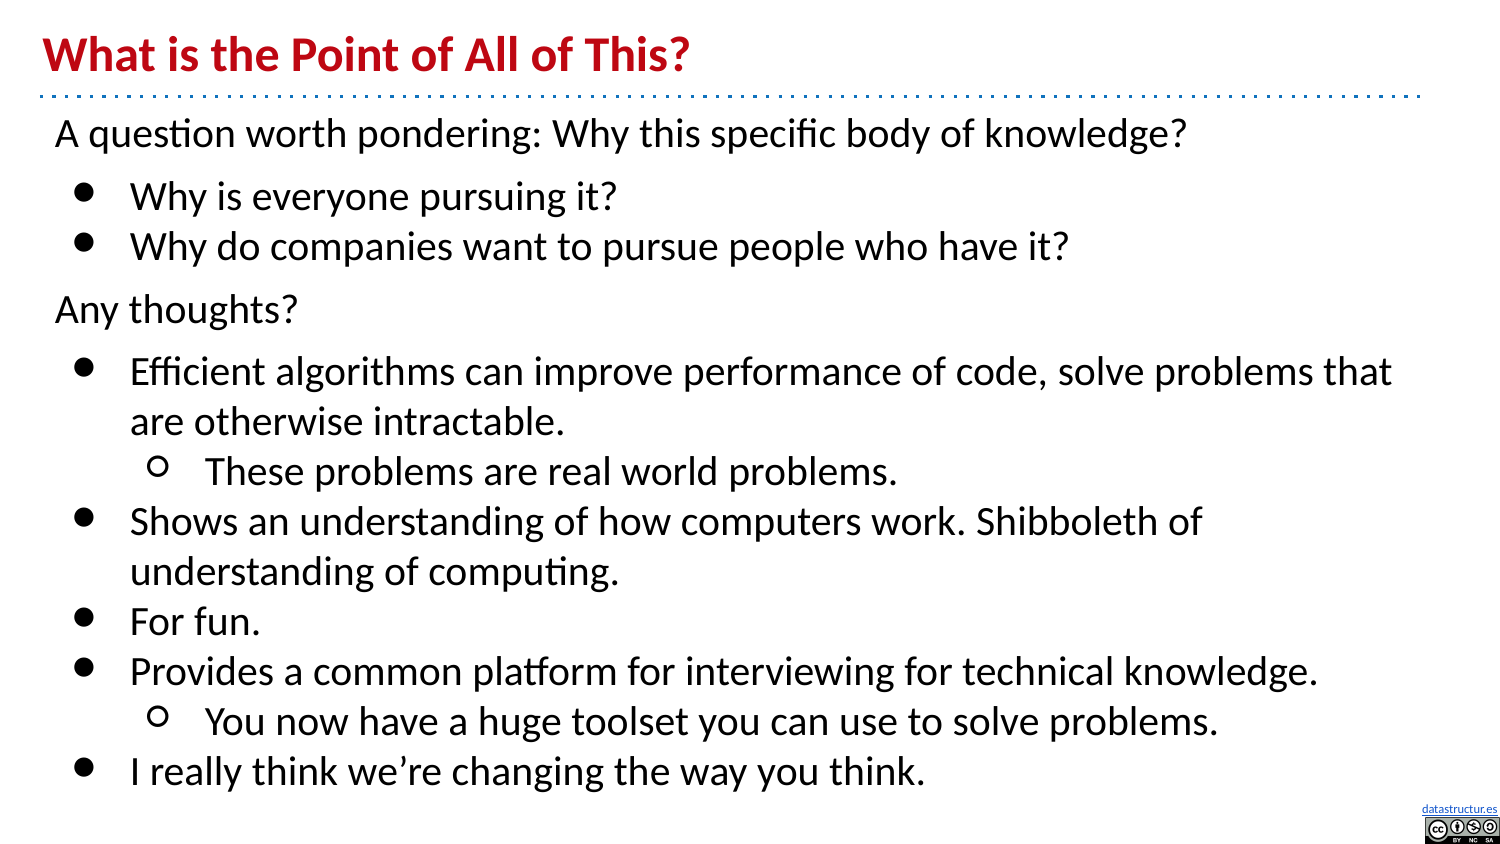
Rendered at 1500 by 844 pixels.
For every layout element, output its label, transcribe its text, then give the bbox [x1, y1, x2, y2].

title What is the Point of All of This? [27, 15, 1378, 97]
picture [1425, 817, 1500, 844]
list A question worth pondering: Why this specific body of knowledge? Why is everyone pursuing it? Why do companies want to pursue people who have it? Any thoughts? Efficient algorithms can improve performance of code, solve problems that are otherwise intractable. These problems are real world problems. Shows an understanding of how computers work. Shibboleth of understanding of computing. For fun. Provides a common platform for interviewing for technical knowledge. You now have a huge toolset you can use to solve problems. I really think we’re changing the way you think. [39, 91, 1425, 773]
